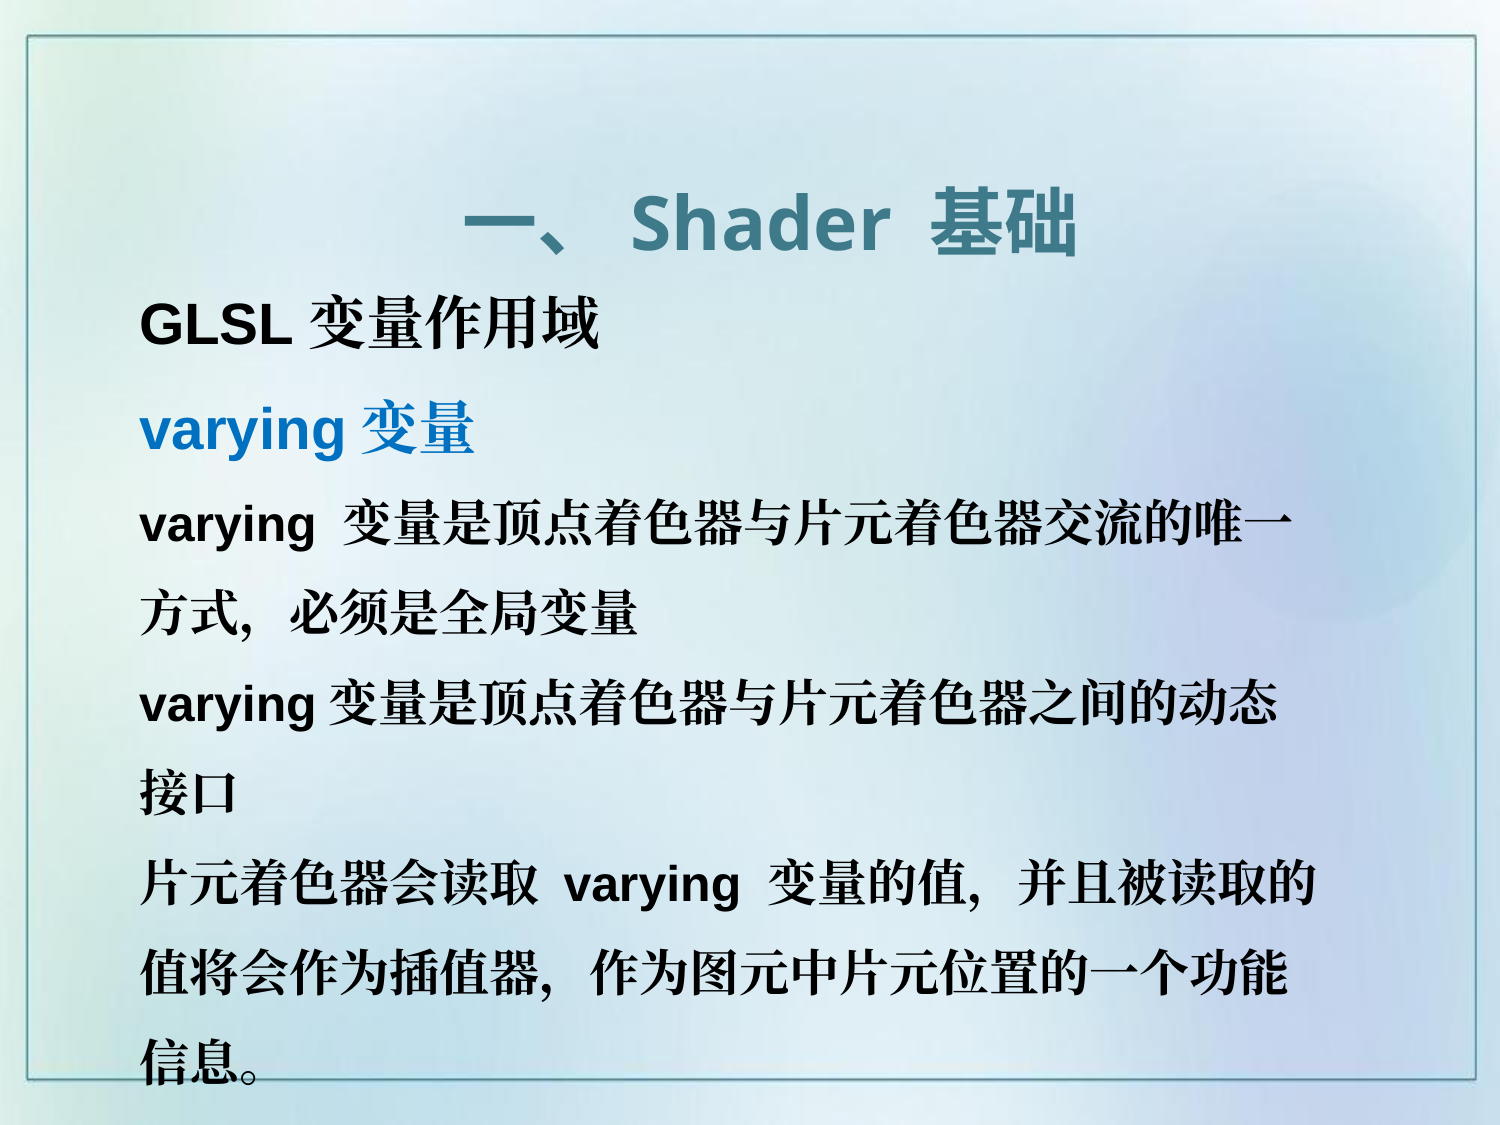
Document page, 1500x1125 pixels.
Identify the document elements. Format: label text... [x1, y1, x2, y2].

title 一、Shader 基础 [272, 109, 1270, 313]
picture [0, 0, 1500, 1125]
list GLSL变量作用域 varying变量 varying 变量是顶点着色器与片元着色器交流的唯一方式，必须是全局变量 varying变量是顶点着色器与片元着色器之间的动态接口 片元着色器会读取 varying 变量的值，并且被读取的值将会作为插值器，作为图元中片元位置的一个功能 信息。 [123, 243, 1341, 1099]
